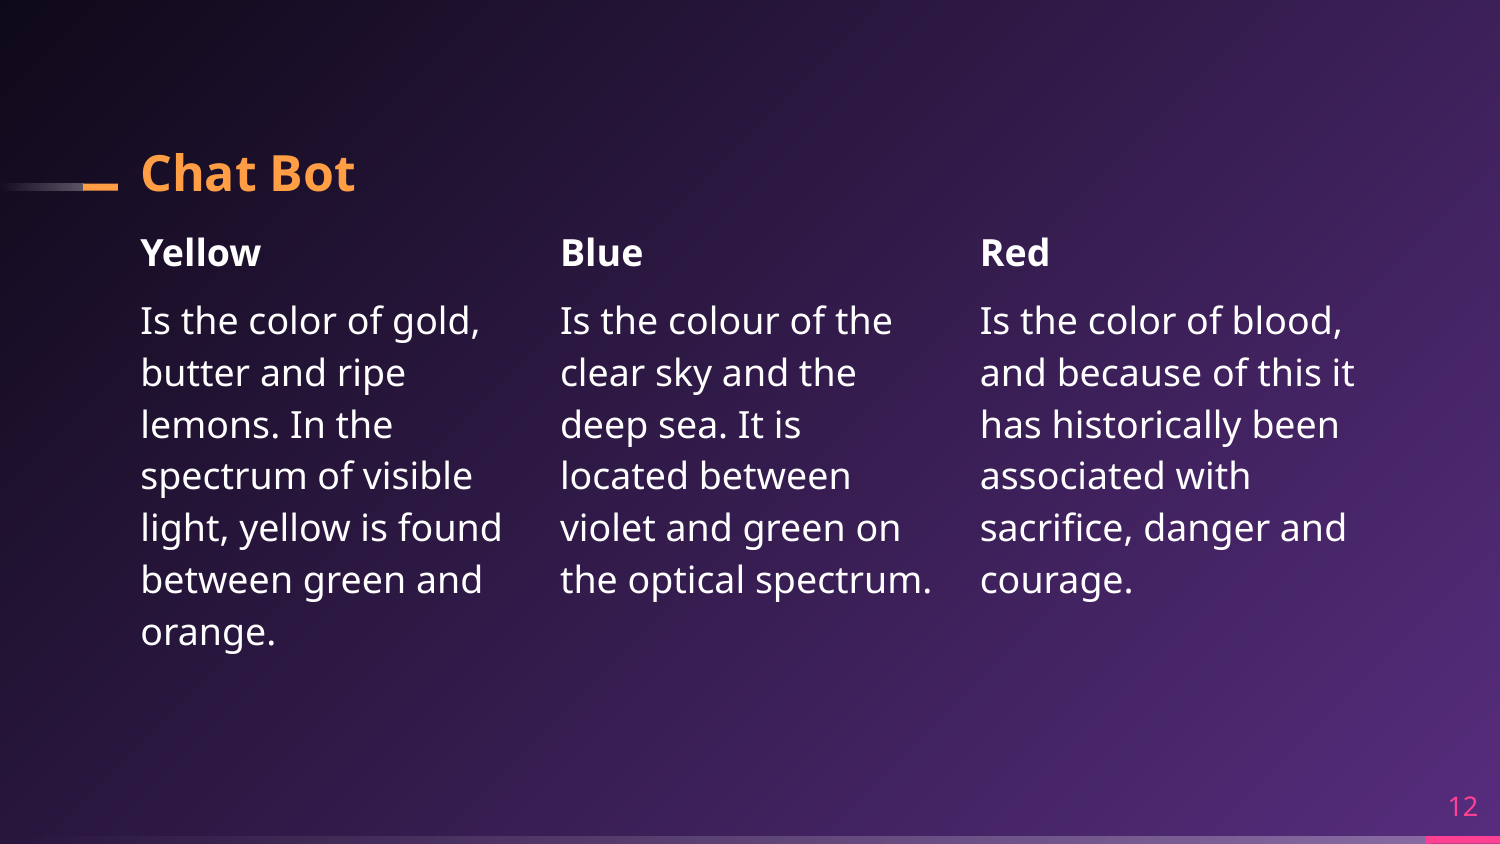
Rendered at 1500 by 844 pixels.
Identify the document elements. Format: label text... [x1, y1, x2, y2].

list Red Is the color of blood, and because of this it has historically been associated with sacrifice, danger and courage. [979, 222, 1360, 783]
list Blue Is the colour of the clear sky and the deep sea. It is located between violet and green on the optical spectrum. [560, 222, 940, 783]
title Chat Bot [140, 137, 1360, 203]
slide_number 12 [1426, 779, 1500, 837]
list Yellow Is the color of gold, butter and ripe lemons. In the spectrum of visible light, yellow is found between green and orange. [140, 222, 521, 783]
